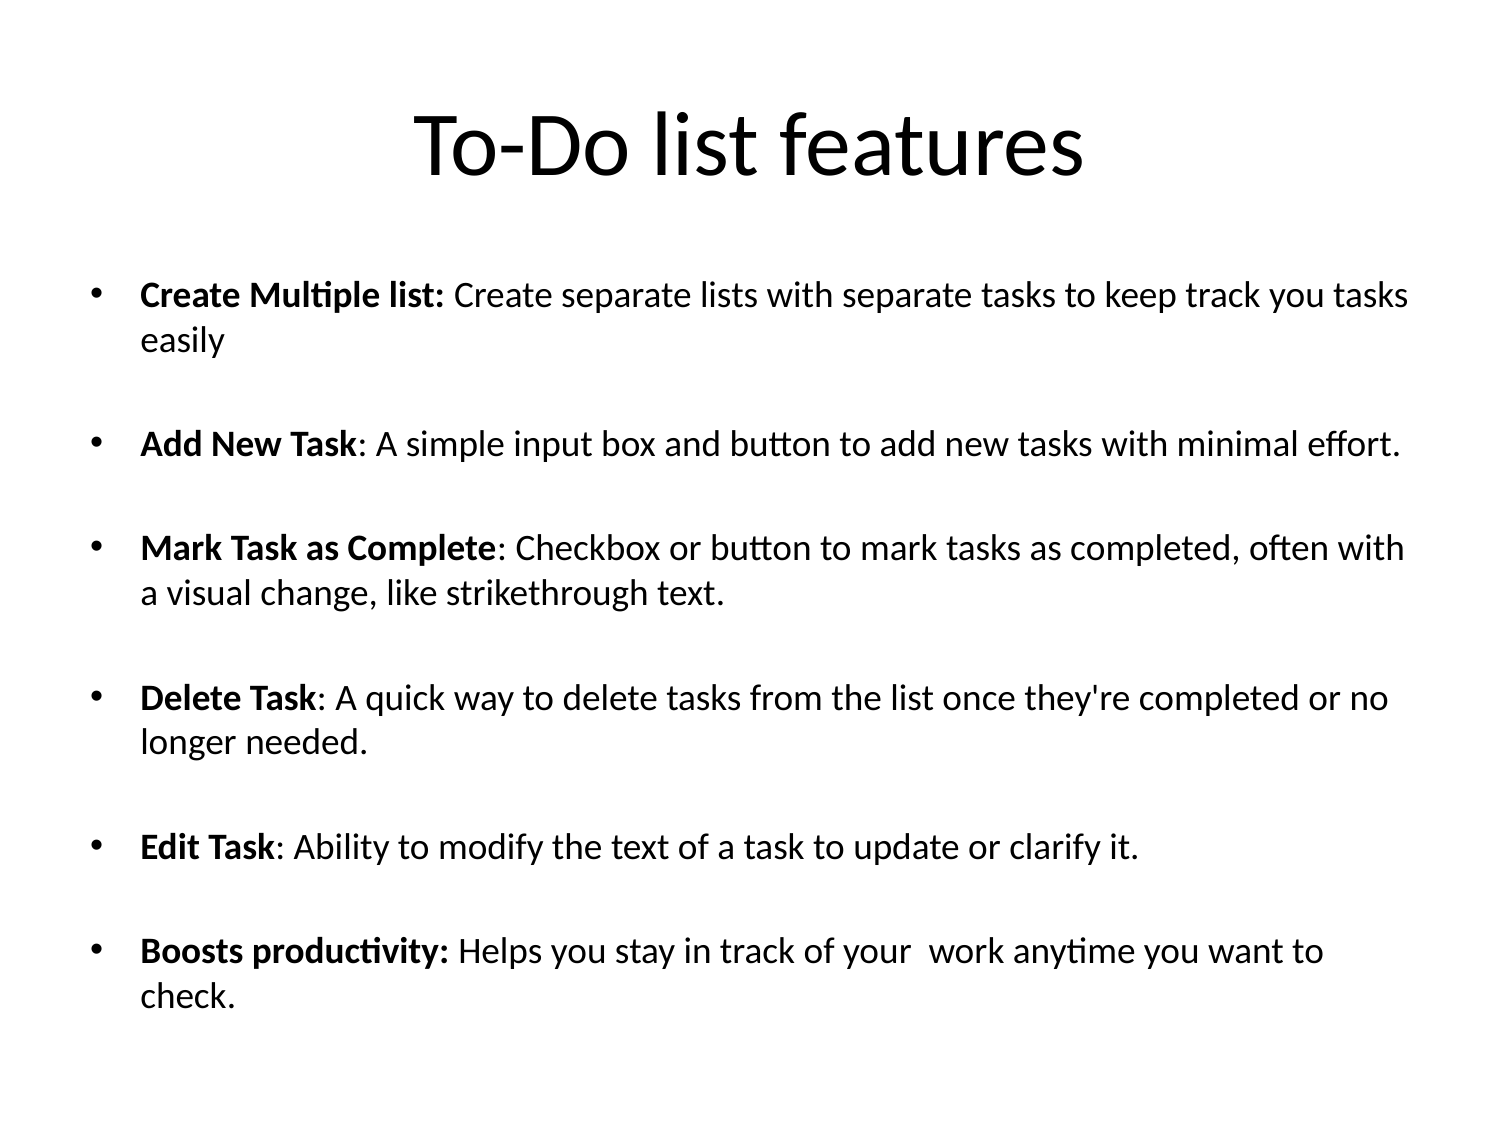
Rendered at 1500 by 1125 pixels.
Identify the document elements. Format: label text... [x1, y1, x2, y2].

list Create Multiple list: Create separate lists with separate tasks to keep track you tasks easily Add New Task: A simple input box and button to add new tasks with minimal effort. Mark Task as Complete: Checkbox or button to mark tasks as completed, often with a visual change, like strikethrough text. Delete Task: A quick way to delete tasks from the list once they're completed or no longer needed. Edit Task: Ability to modify the text of a task to update or clarify it. Boosts productivity: Helps you stay in track of your work anytime you want to check. [75, 262, 1425, 1063]
title To-Do list features [75, 45, 1425, 233]
